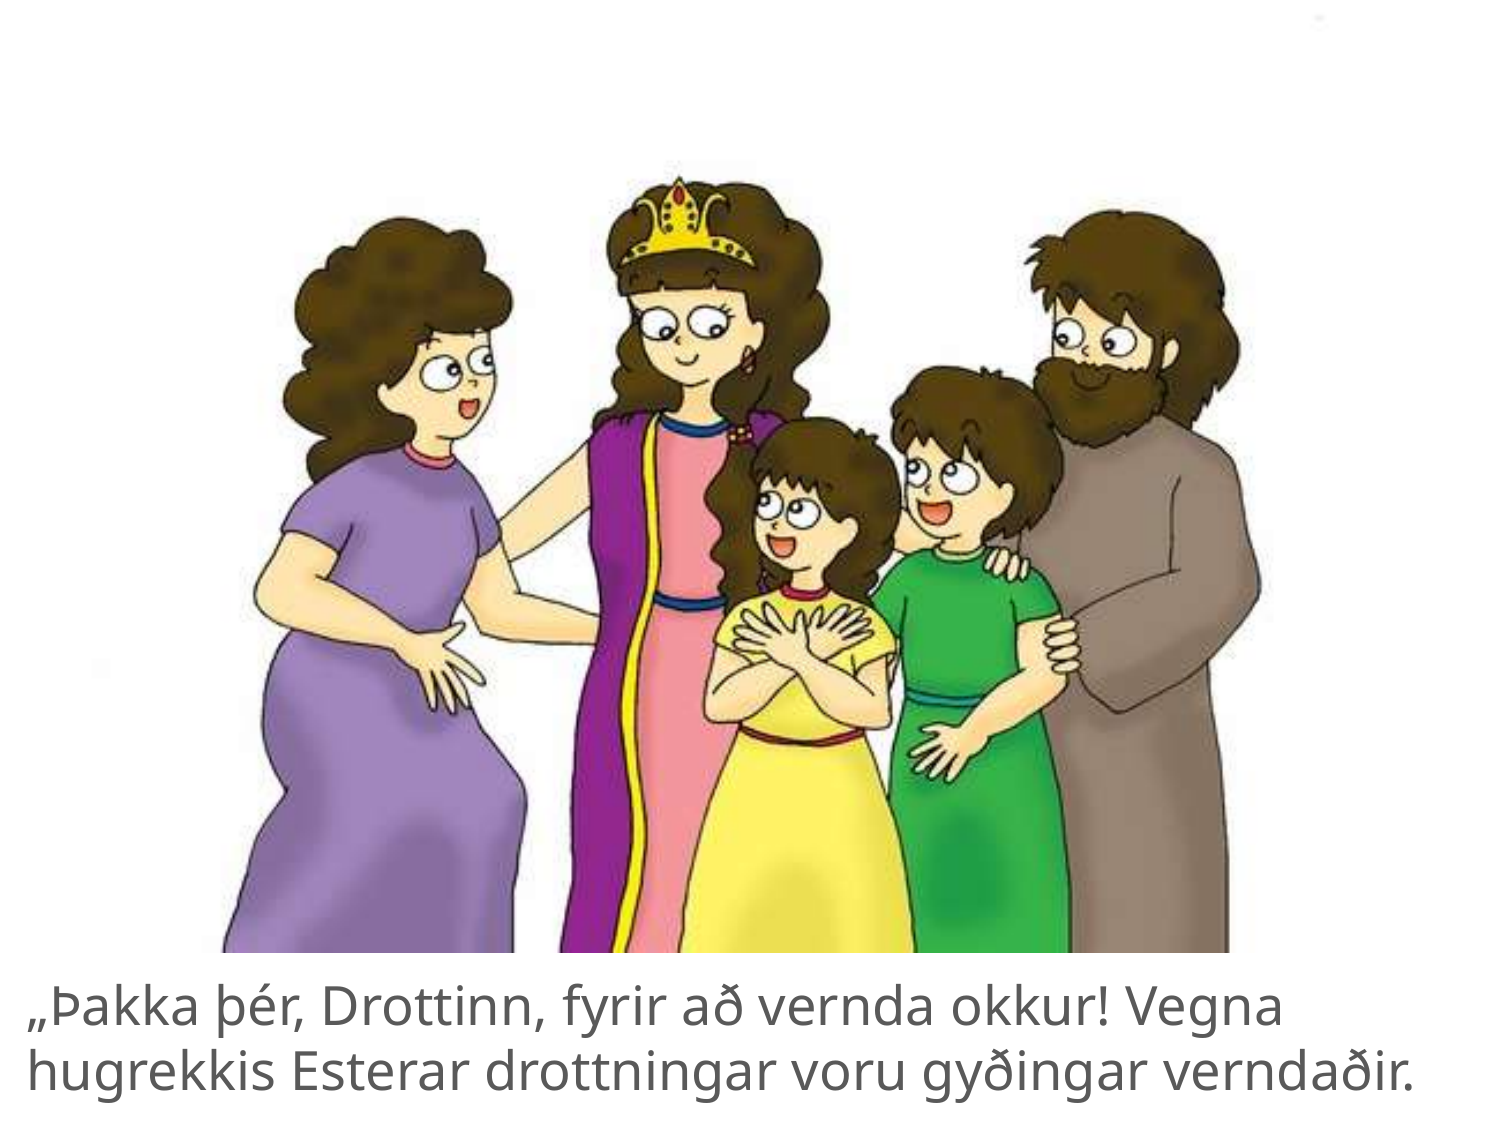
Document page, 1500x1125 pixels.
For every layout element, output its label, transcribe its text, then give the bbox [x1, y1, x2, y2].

text_box „Þakka þér, Drottinn, fyrir að vernda okkur! Vegna hugrekkis Esterar drottningar voru gyðingar verndaðir. [11, 964, 1498, 1109]
picture [0, 0, 1500, 953]
